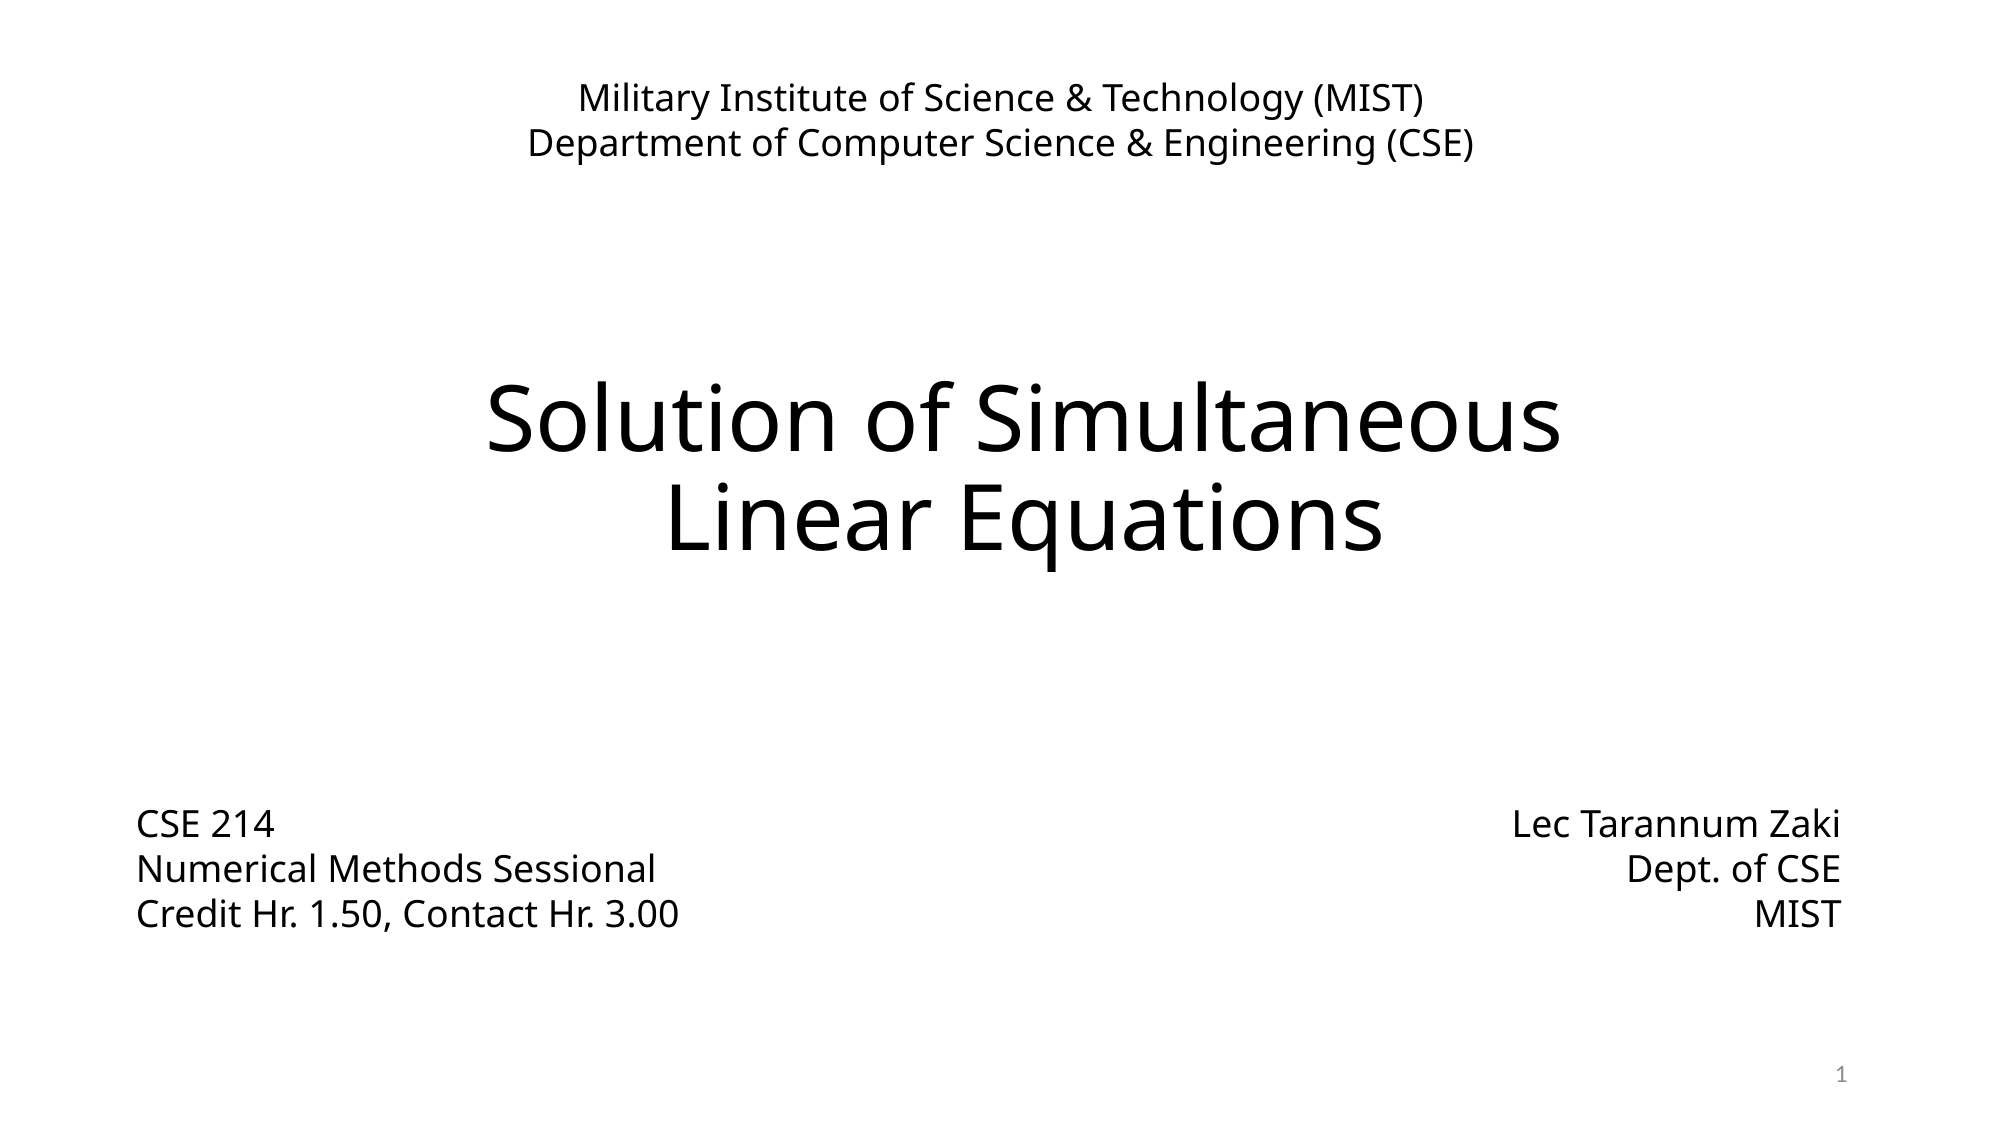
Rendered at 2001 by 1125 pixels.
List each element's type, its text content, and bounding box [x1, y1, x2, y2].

text_box CSE 214 Numerical Methods Sessional Credit Hr. 1.50, Contact Hr. 3.00 [121, 792, 724, 943]
slide_number 1 [1412, 1042, 1863, 1103]
text_box Solution of Simultaneous Linear Equations [422, 365, 1628, 553]
text_box Lec Tarannum Zaki Dept. of CSE MIST [1342, 792, 1857, 943]
text_box Military Institute of Science & Technology (MIST) Department of Computer Science & Engineering (CSE) [437, 66, 1566, 171]
